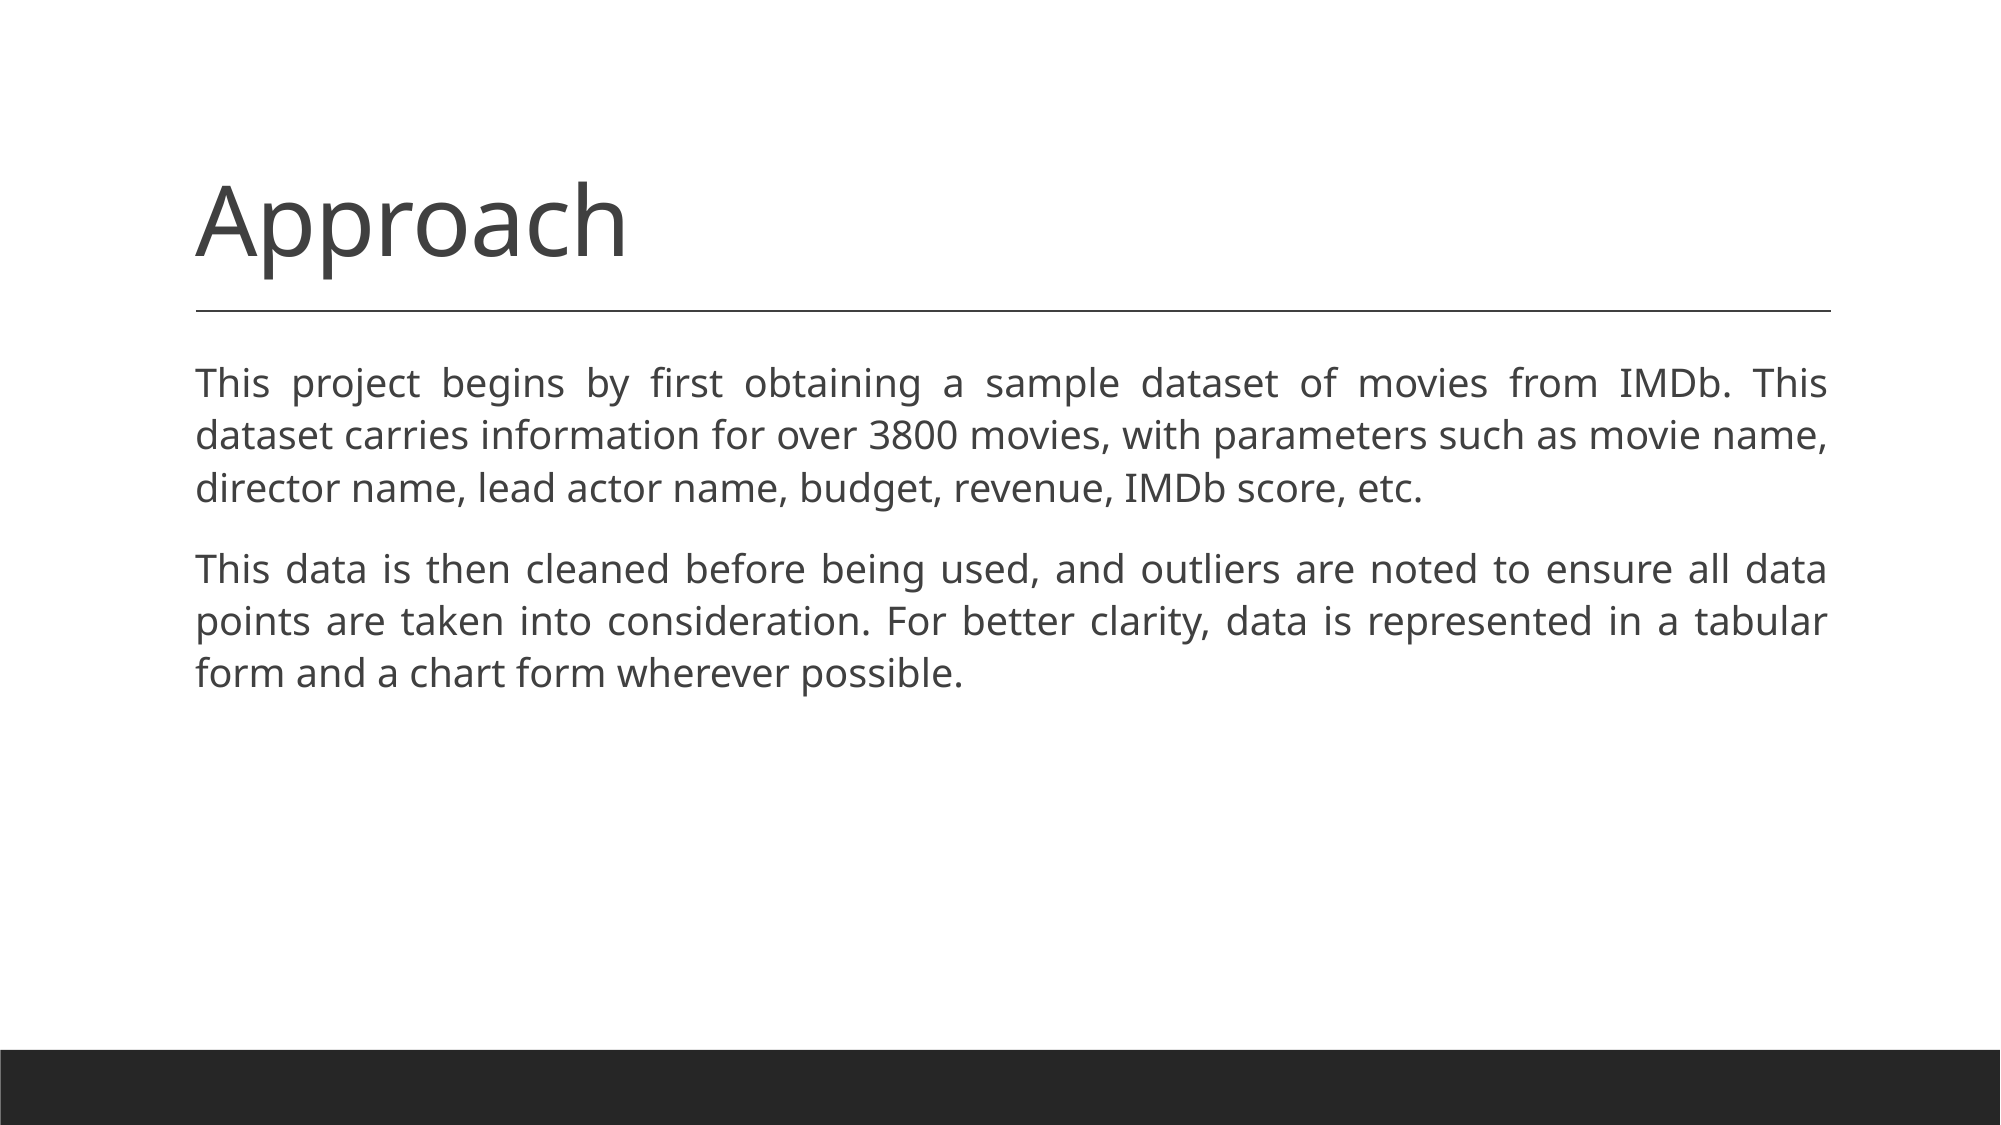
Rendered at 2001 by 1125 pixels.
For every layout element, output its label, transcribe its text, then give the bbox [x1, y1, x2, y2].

title Approach [180, 47, 1830, 285]
list This project begins by first obtaining a sample dataset of movies from IMDb. This dataset carries information for over 3800 movies, with parameters such as movie name, director name, lead actor name, budget, revenue, IMDb score, etc. This data is then cleaned before being used, and outliers are noted to ensure all data points are taken into consideration. For better clarity, data is represented in a tabular form and a chart form wherever possible. [180, 345, 1830, 963]
